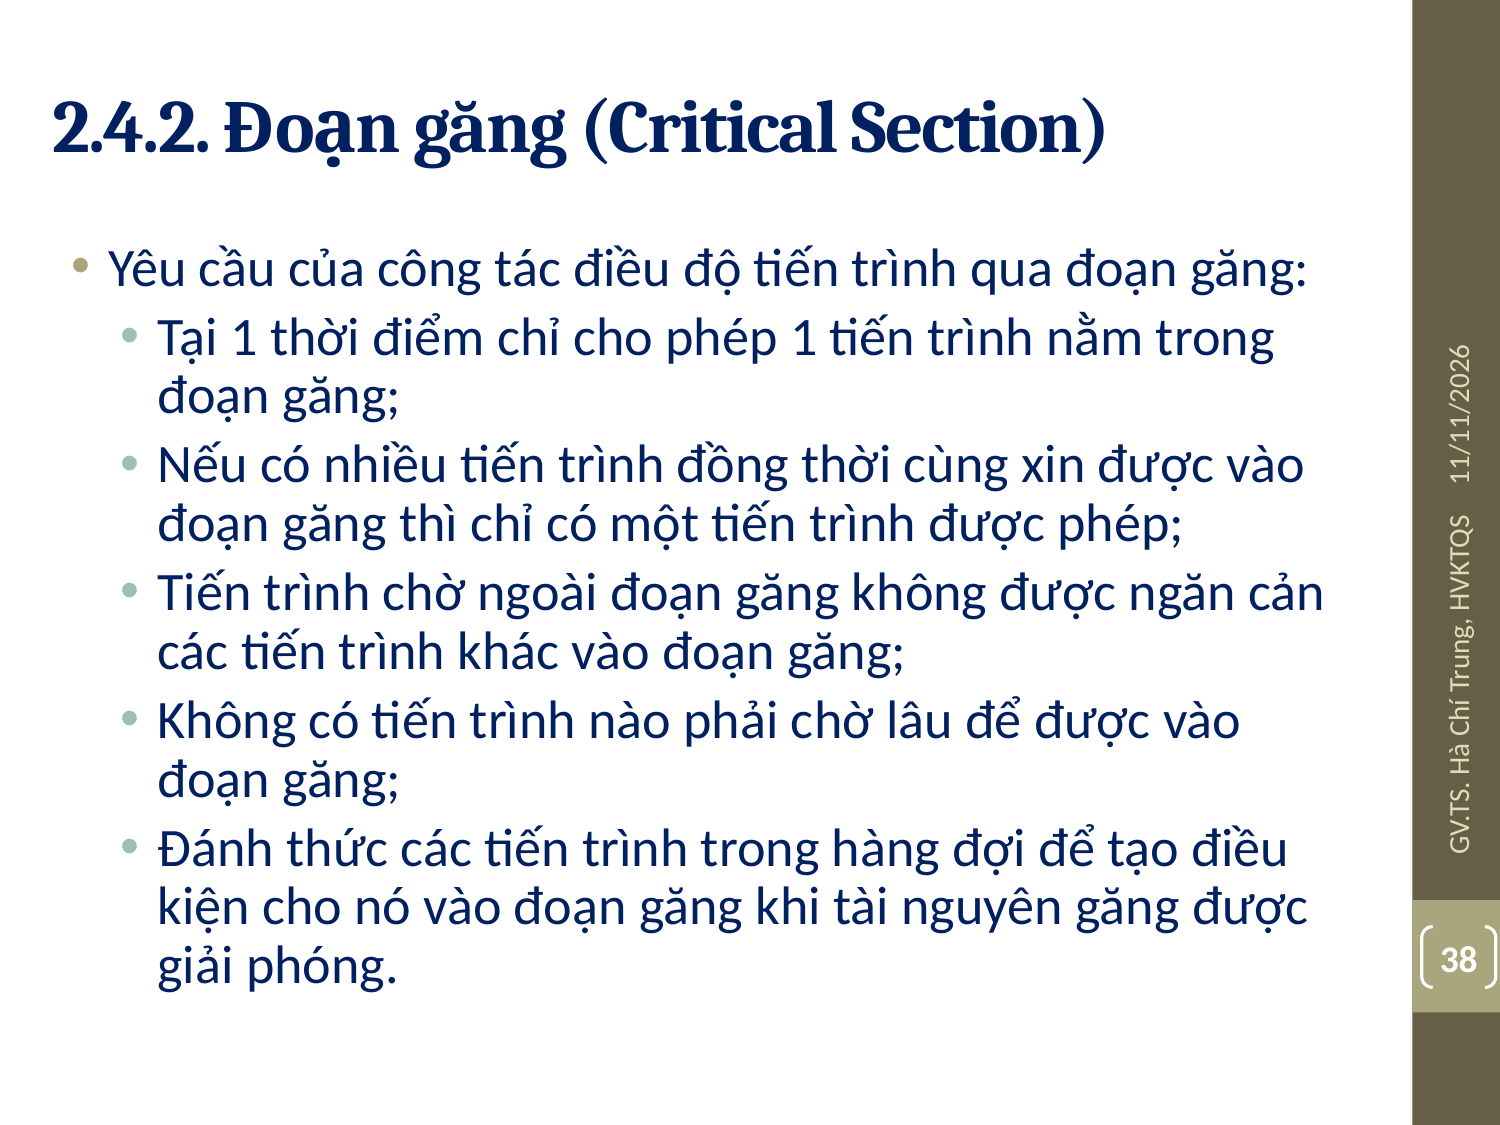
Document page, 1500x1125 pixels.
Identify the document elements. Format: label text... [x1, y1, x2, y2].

list Yêu cầu của công tác điều độ tiến trình qua đoạn găng: Tại 1 thời điểm chỉ cho phép 1 tiến trình nằm trong đoạn găng; Nếu có nhiều tiến trình đồng thời cùng xin được vào đoạn găng thì chỉ có một tiến trình được phép; Tiến trình chờ ngoài đoạn găng không được ngăn cản các tiến trình khác vào đoạn găng; Không có tiến trình nào phải chờ lâu để được vào đoạn găng; Đánh thức các tiến trình trong hàng đợi để tạo điều kiện cho nó vào đoạn găng khi tài nguyên găng được giải phóng. [37, 224, 1375, 1100]
title 2.4.2. Đoạn găng (Critical Section) [37, 45, 1375, 200]
slide_number 08-Jul-19 [1427, 100, 1488, 500]
footer GV.TS. Hà Chí Trung, HVKTQS [1427, 500, 1488, 889]
slide_number 38 [1420, 925, 1498, 990]
